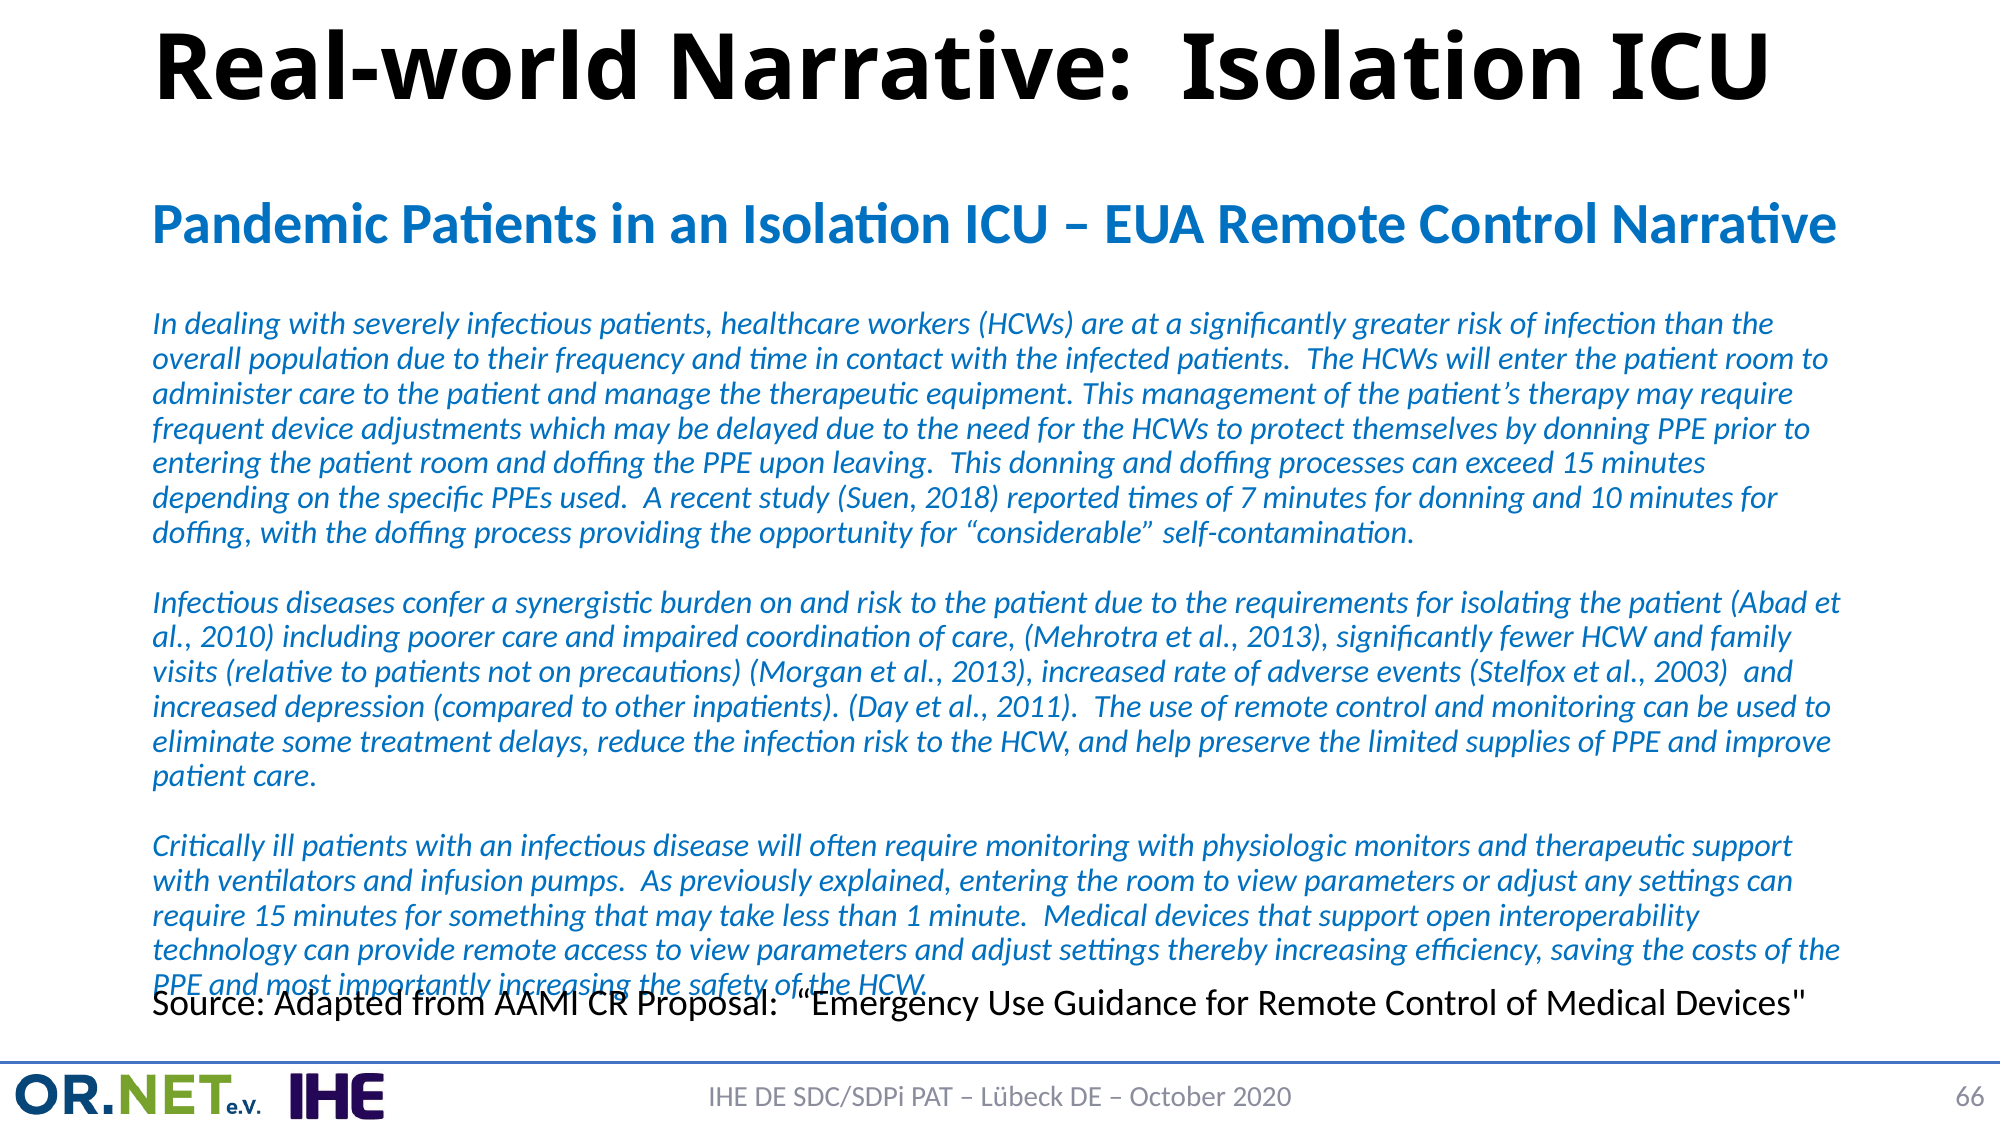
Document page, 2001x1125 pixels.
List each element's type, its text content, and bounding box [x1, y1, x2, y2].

picture [290, 1068, 386, 1120]
picture [7, 1062, 268, 1125]
list Pandemic Patients in an Isolation ICU – EUA Remote Control Narrative [137, 185, 1863, 273]
text_box In dealing with severely infectious patients, healthcare workers (HCWs) are at a significantly greater risk of infection than the overall population due to their frequency and time in contact with the infected patients. The HCWs will enter the patient room to administer care to the patient and manage the therapeutic equipment. This management of the patient’s therapy may require frequent device adjustments which may be delayed due to the need for the HCWs to protect themselves by donning PPE prior to entering the patient room and doffing the PPE upon leaving. This donning and doffing processes can exceed 15 minutes depending on the specific PPEs used. A recent study (Suen, 2018) reported times of 7 minutes for donning and 10 minutes for doffing, with the doffing process providing the opportunity for “considerable” self-contamination. Infectious diseases confer a synergistic burden on and risk to the patient due to the requirements for isolating the patient (Abad et al., 2010) including poorer care and impaired coordination of care, (Mehrotra et al., 2013), significantly fewer HCW and family visits (relative to patients not on precautions) (Morgan et al., 2013), increased rate of adverse events (Stelfox et al., 2003) and increased depression (compared to other inpatients). (Day et al., 2011). The use of remote control and monitoring can be used to eliminate some treatment delays, reduce the infection risk to the HCW, and help preserve the limited supplies of PPE and improve patient care. Critically ill patients with an infectious disease will often require monitoring with physiologic monitors and therapeutic support with ventilators and infusion pumps. As previously explained, entering the room to view parameters or adjust any settings can require 15 minutes for something that may take less than 1 minute. Medical devices that support open interoperability technology can provide remote access to view parameters and adjust settings thereby increasing efficiency, saving the costs of the PPE and most importantly increasing the safety of the HCW. [137, 299, 1863, 971]
title Real-world Narrative: Isolation ICU [137, 3, 1863, 136]
text_box Source: Adapted from AAMI CR Proposal: “Emergency Use Guidance for Remote Control of Medical Devices" [137, 971, 1966, 1031]
slide_number 66 [1810, 1064, 2000, 1125]
footer IHE DE SDC/SDPi PAT – Lübeck DE – October 2020 [268, 1064, 1810, 1125]
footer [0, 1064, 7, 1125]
